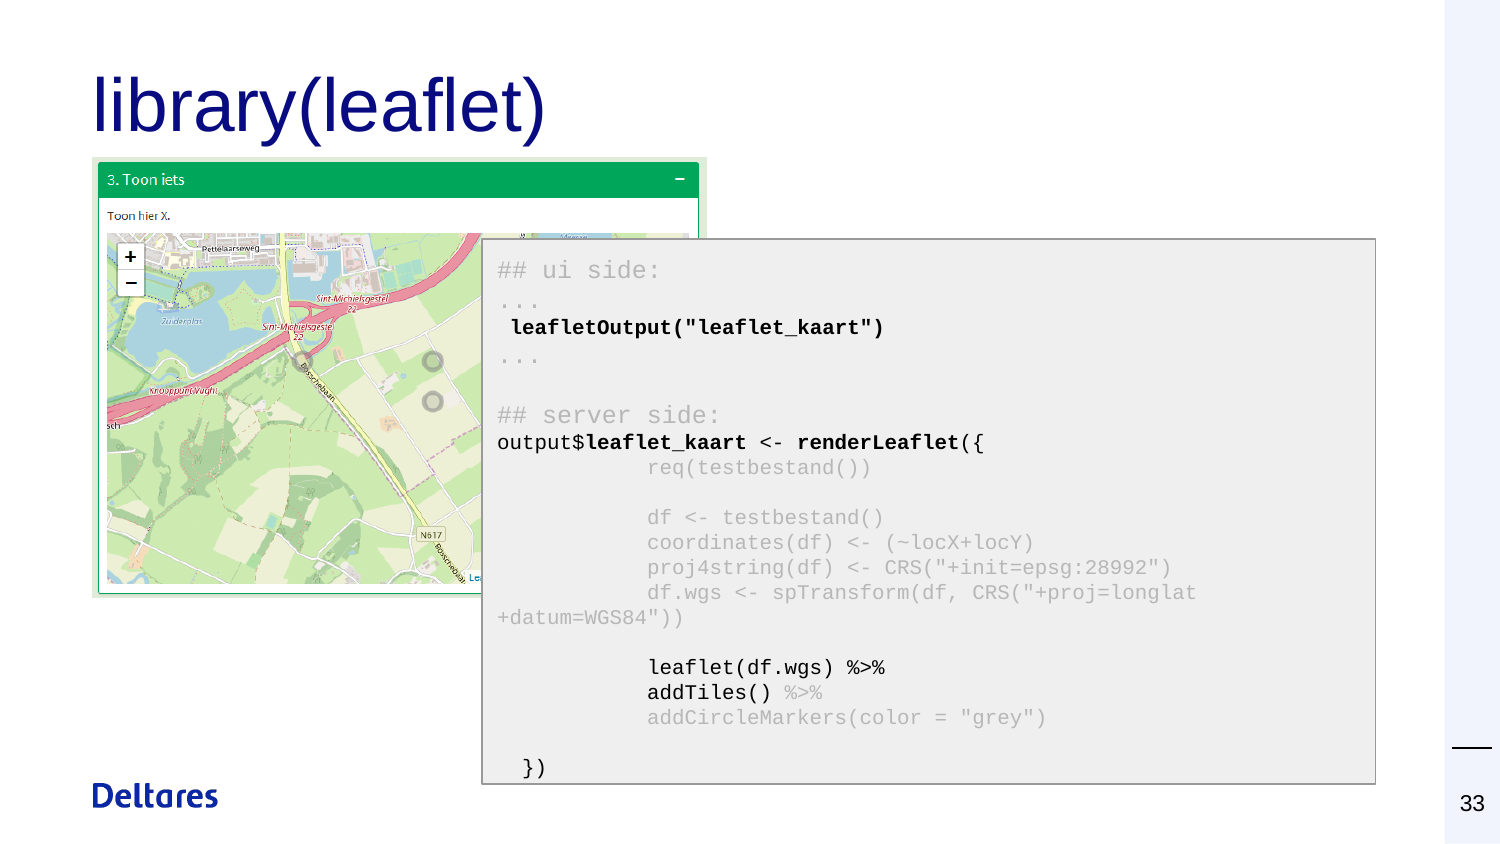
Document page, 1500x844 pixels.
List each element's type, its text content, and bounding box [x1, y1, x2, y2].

slide_number ‹#› [1444, 789, 1500, 812]
title library(leaflet) [92, 66, 1387, 182]
text_box ## ui side: ... leafletOutput("leaflet_kaart") ... ## server side: output$leaflet_kaart <- renderLeaflet({ req(testbestand()) df <- testbestand() coordinates(df) <- (~locX+locY) proj4string(df) <- CRS("+init=epsg:28992") df.wgs <- spTransform(df, CRS("+proj=longlat +datum=WGS84")) leaflet(df.wgs) %>% addTiles() %>% addCircleMarkers(color = "grey") }) [482, 239, 1376, 784]
picture [81, 771, 228, 819]
picture [92, 157, 852, 703]
